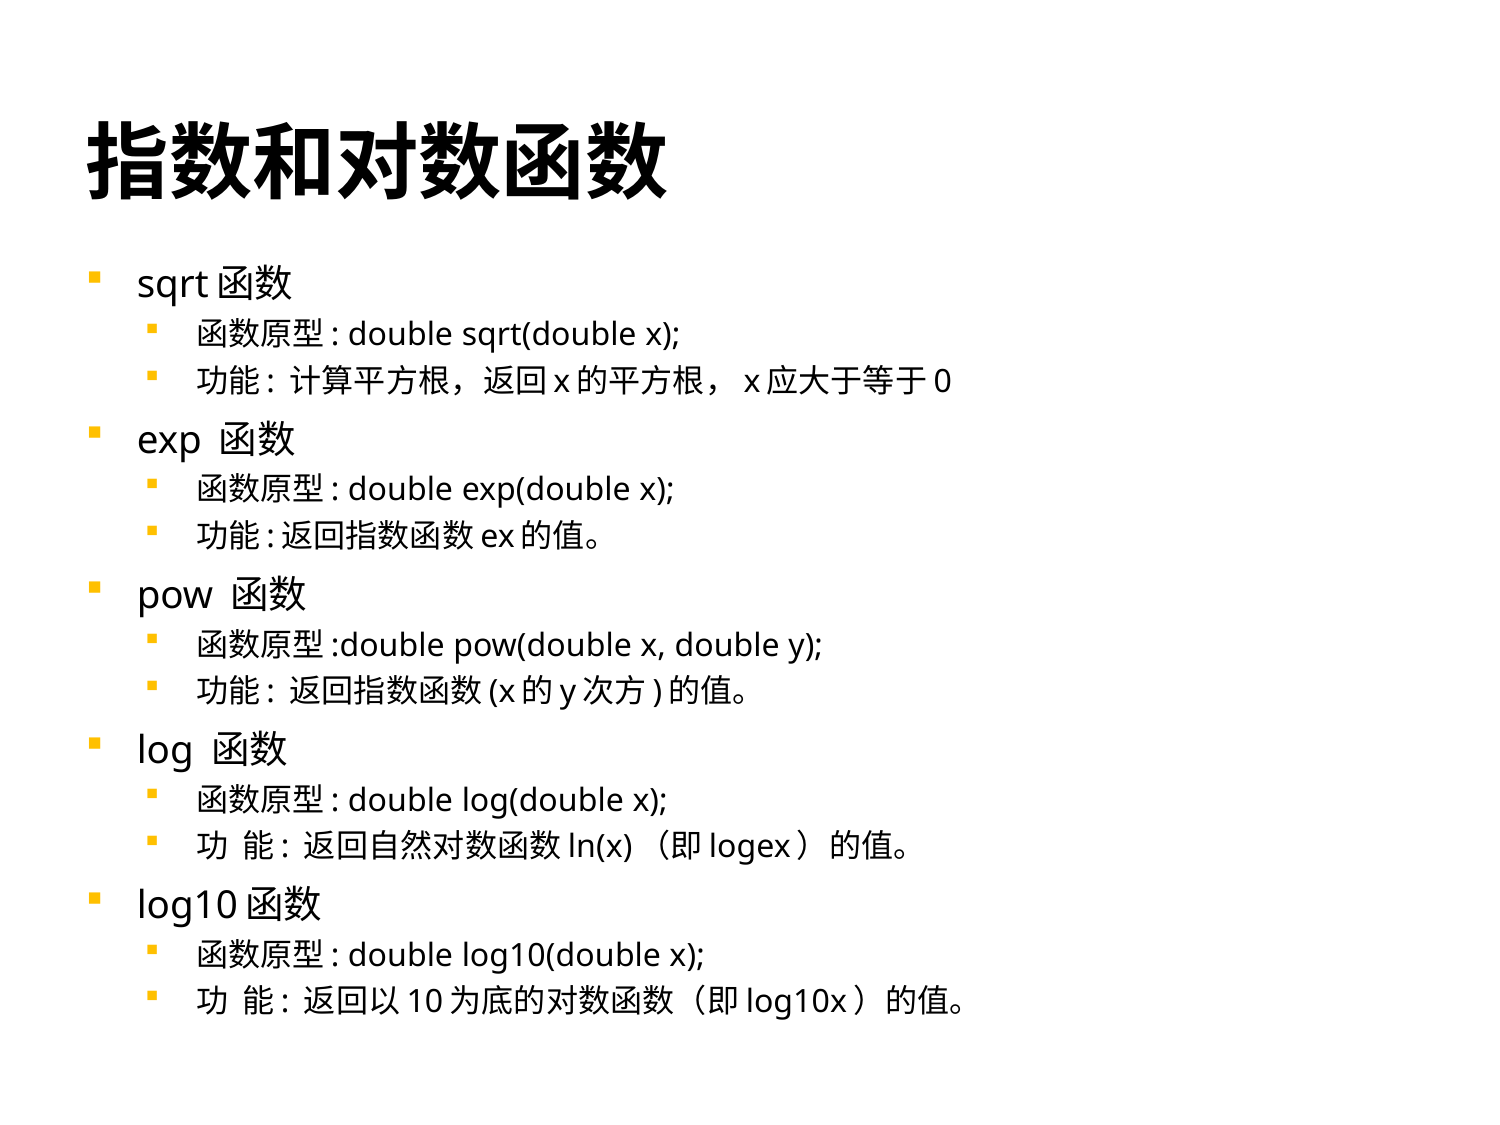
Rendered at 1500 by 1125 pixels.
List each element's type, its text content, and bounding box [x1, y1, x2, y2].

list sqrt函数 函数原型: double sqrt(double x); 功能: 计算平方根，返回x的平方根，x应大于等于0 exp 函数 函数原型: double exp(double x); 功能:返回指数函数ex的值。 pow 函数 函数原型:double pow(double x, double y); 功能: 返回指数函数(x的y次方)的值。 log 函数 函数原型: double log(double x); 功 能: 返回自然对数函数ln(x)（即logex）的值。 log10函数 函数原型: double log10(double x); 功 能: 返回以10为底的对数函数（即log10x）的值。 [70, 251, 1430, 1034]
title 指数和对数函数 [70, 70, 1421, 219]
